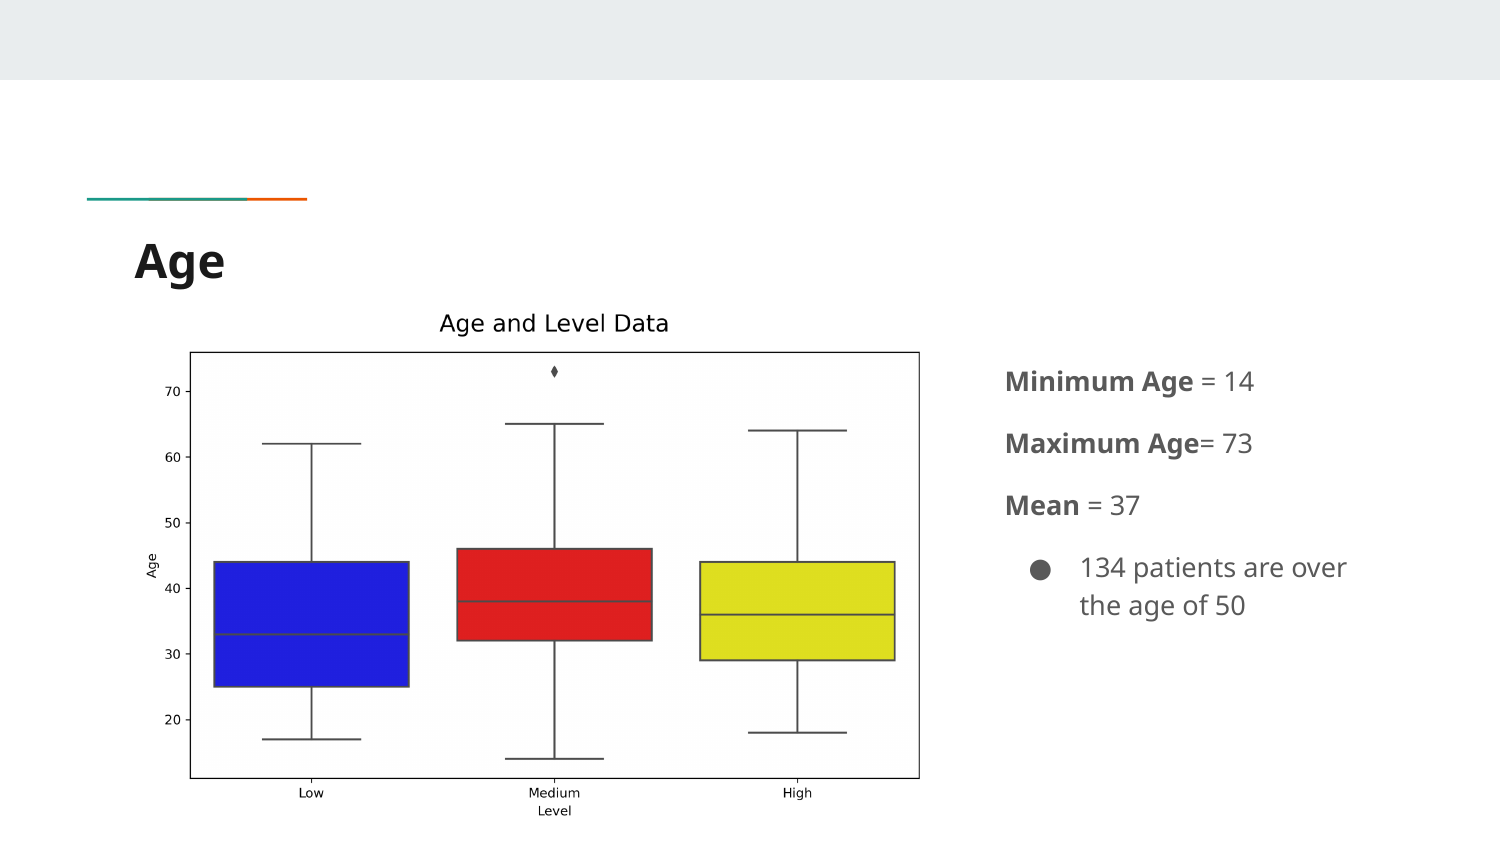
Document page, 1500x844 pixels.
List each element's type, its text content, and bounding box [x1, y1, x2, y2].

picture [136, 303, 929, 828]
title Age [119, 216, 1381, 305]
list Minimum Age = 14 Maximum Age= 73 Mean = 37 134 patients are over the age of 50 [989, 344, 1381, 770]
